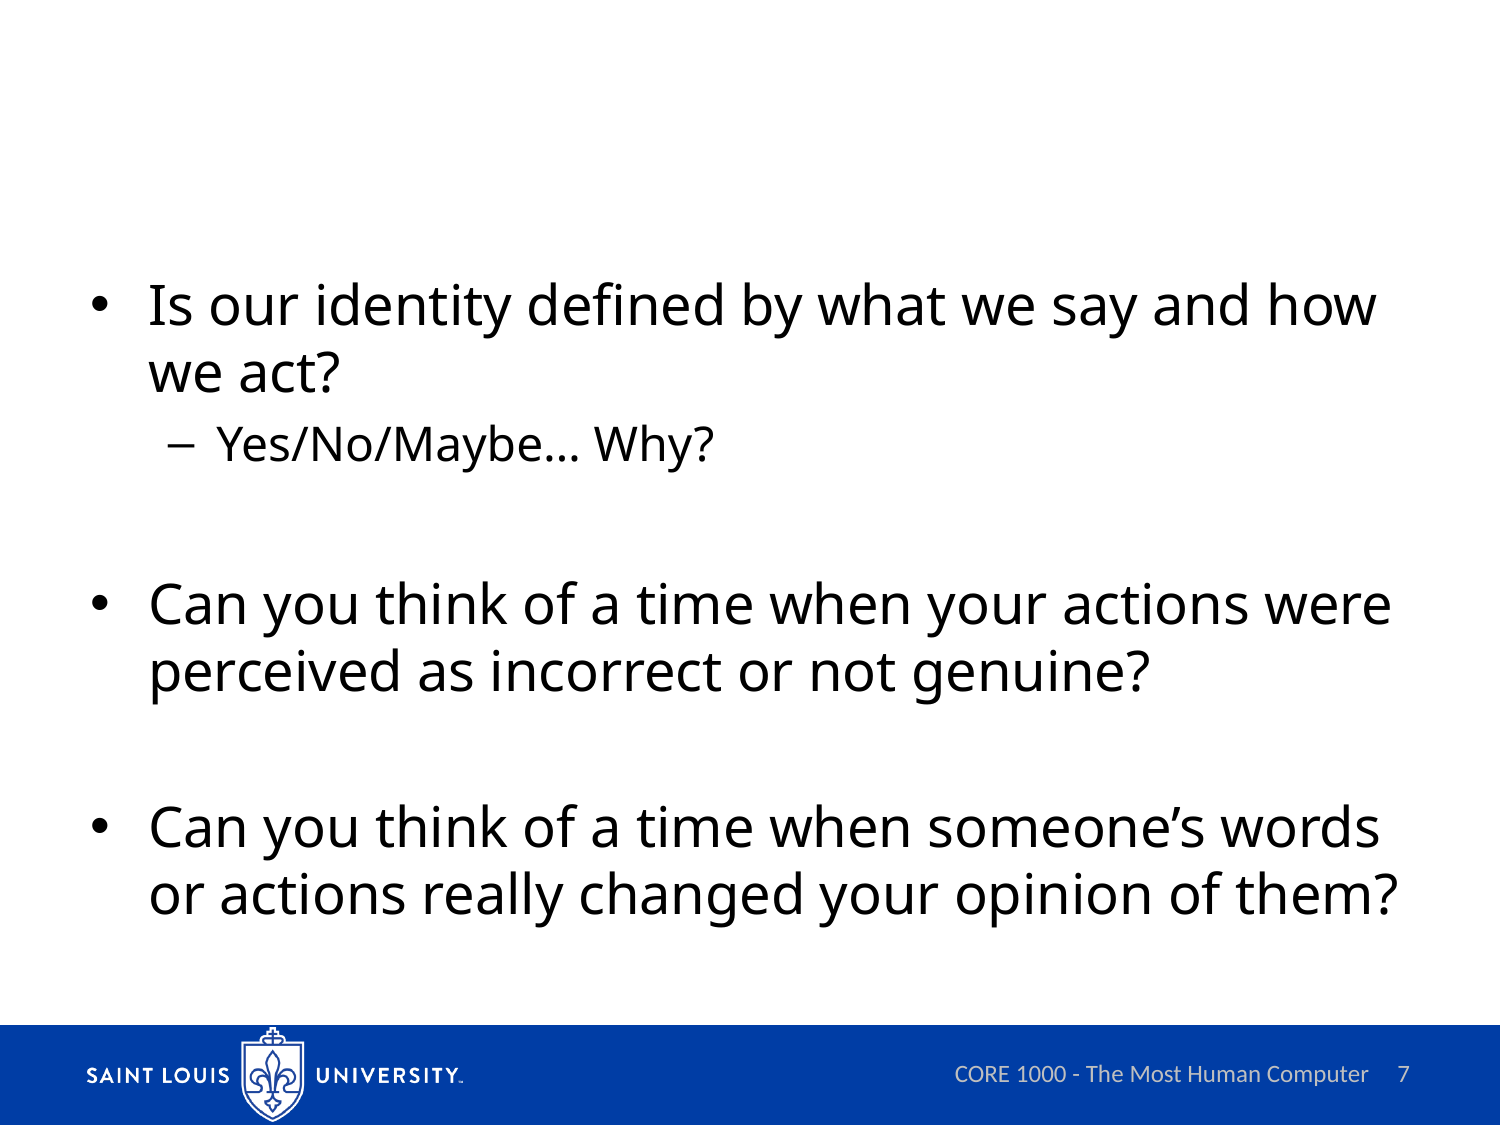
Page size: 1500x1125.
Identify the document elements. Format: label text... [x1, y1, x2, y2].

list Is our identity defined by what we say and how we act? Yes/No/Maybe… Why? Can you think of a time when your actions were perceived as incorrect or not genuine? Can you think of a time when someone’s words or actions really changed your opinion of them? [75, 262, 1425, 1005]
slide_number 7 [1074, 1042, 1425, 1103]
footer CORE 1000 - The Most Human Computer [924, 1042, 1074, 1103]
picture [87, 1027, 463, 1122]
